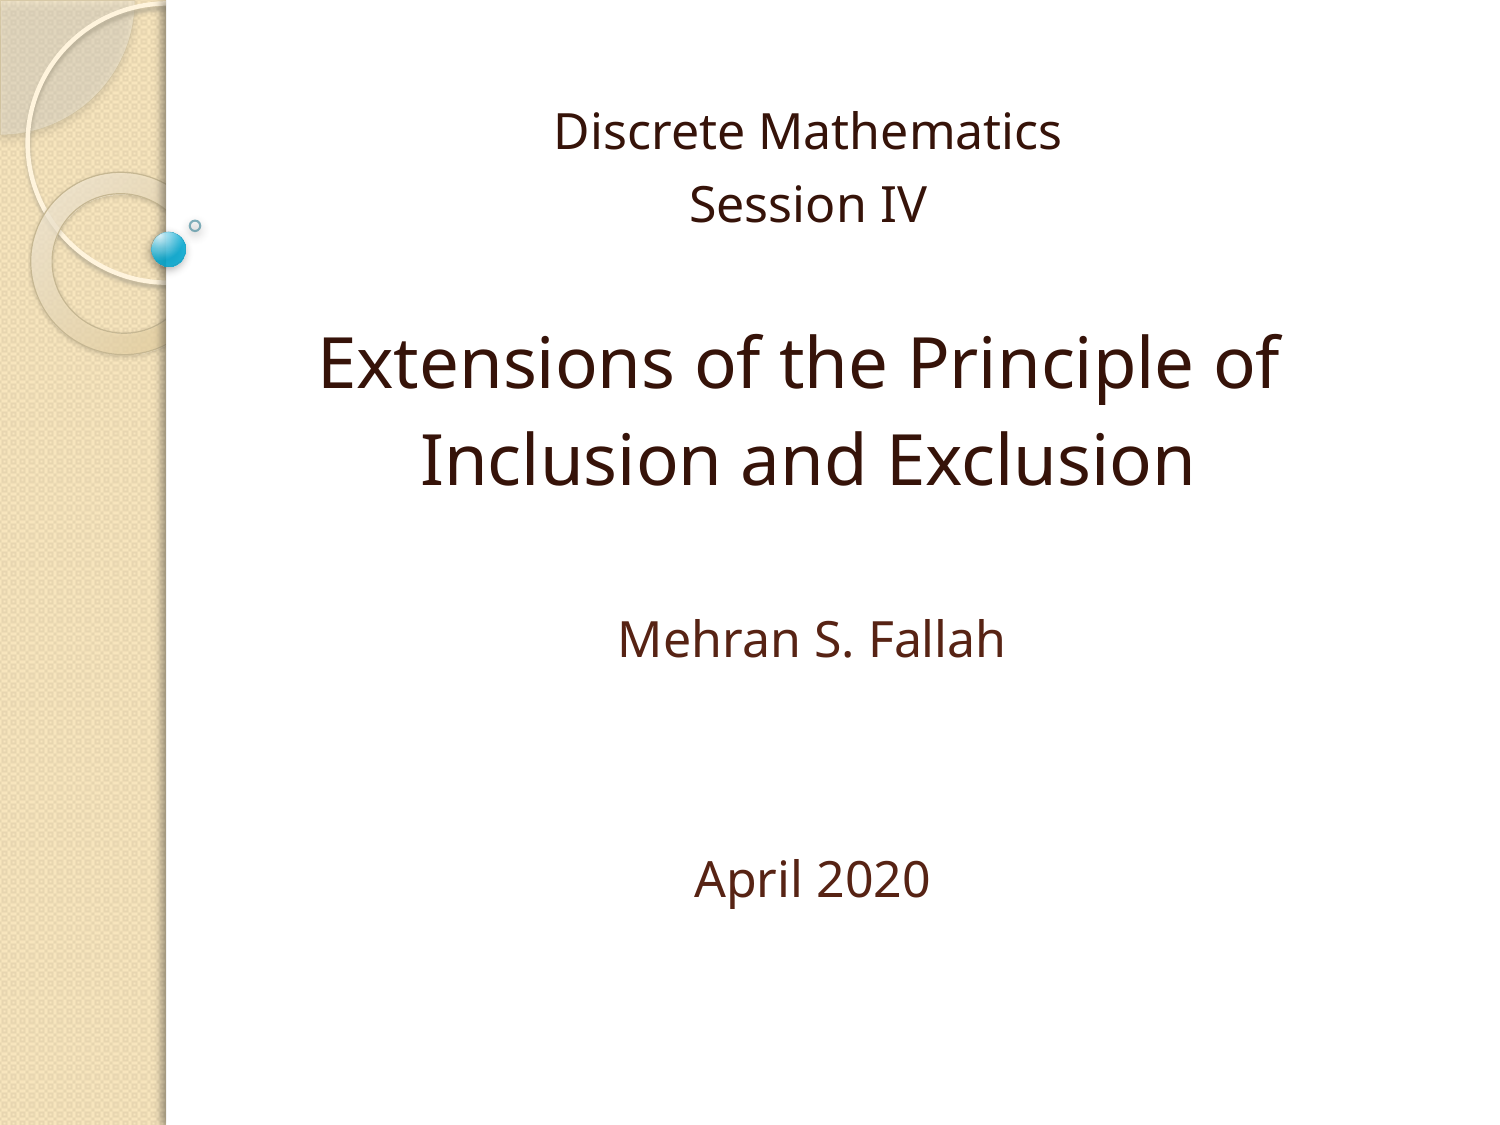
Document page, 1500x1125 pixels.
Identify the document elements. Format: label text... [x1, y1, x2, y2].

subtitle Discrete Mathematics Session IV Extensions of the Principle of Inclusion and Exclusion [112, 99, 1500, 475]
title Mehran S. Fallah April 2020 [275, 475, 1350, 975]
